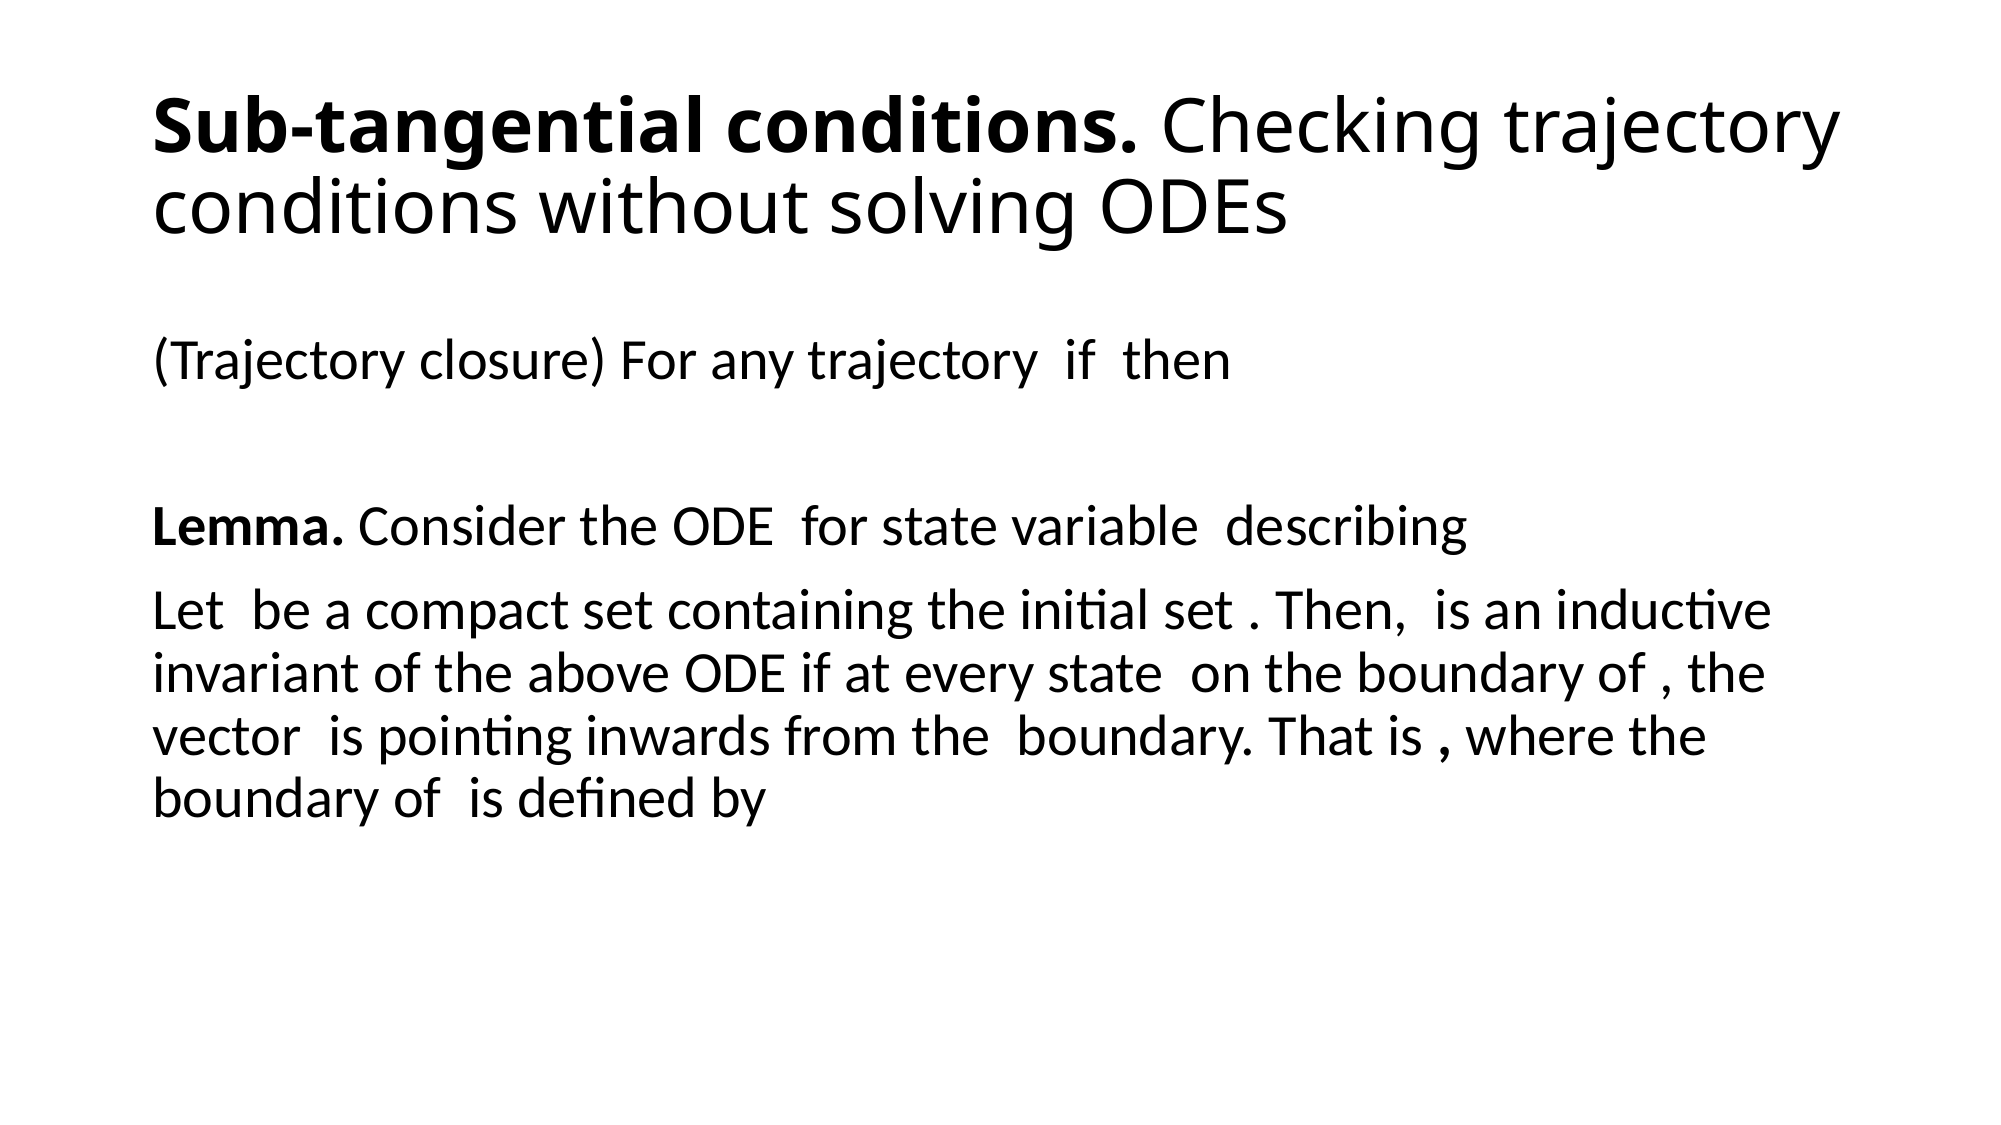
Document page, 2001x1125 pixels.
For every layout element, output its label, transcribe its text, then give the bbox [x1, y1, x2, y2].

title Sub-tangential conditions. Checking trajectory conditions without solving ODEs [137, 59, 1863, 278]
